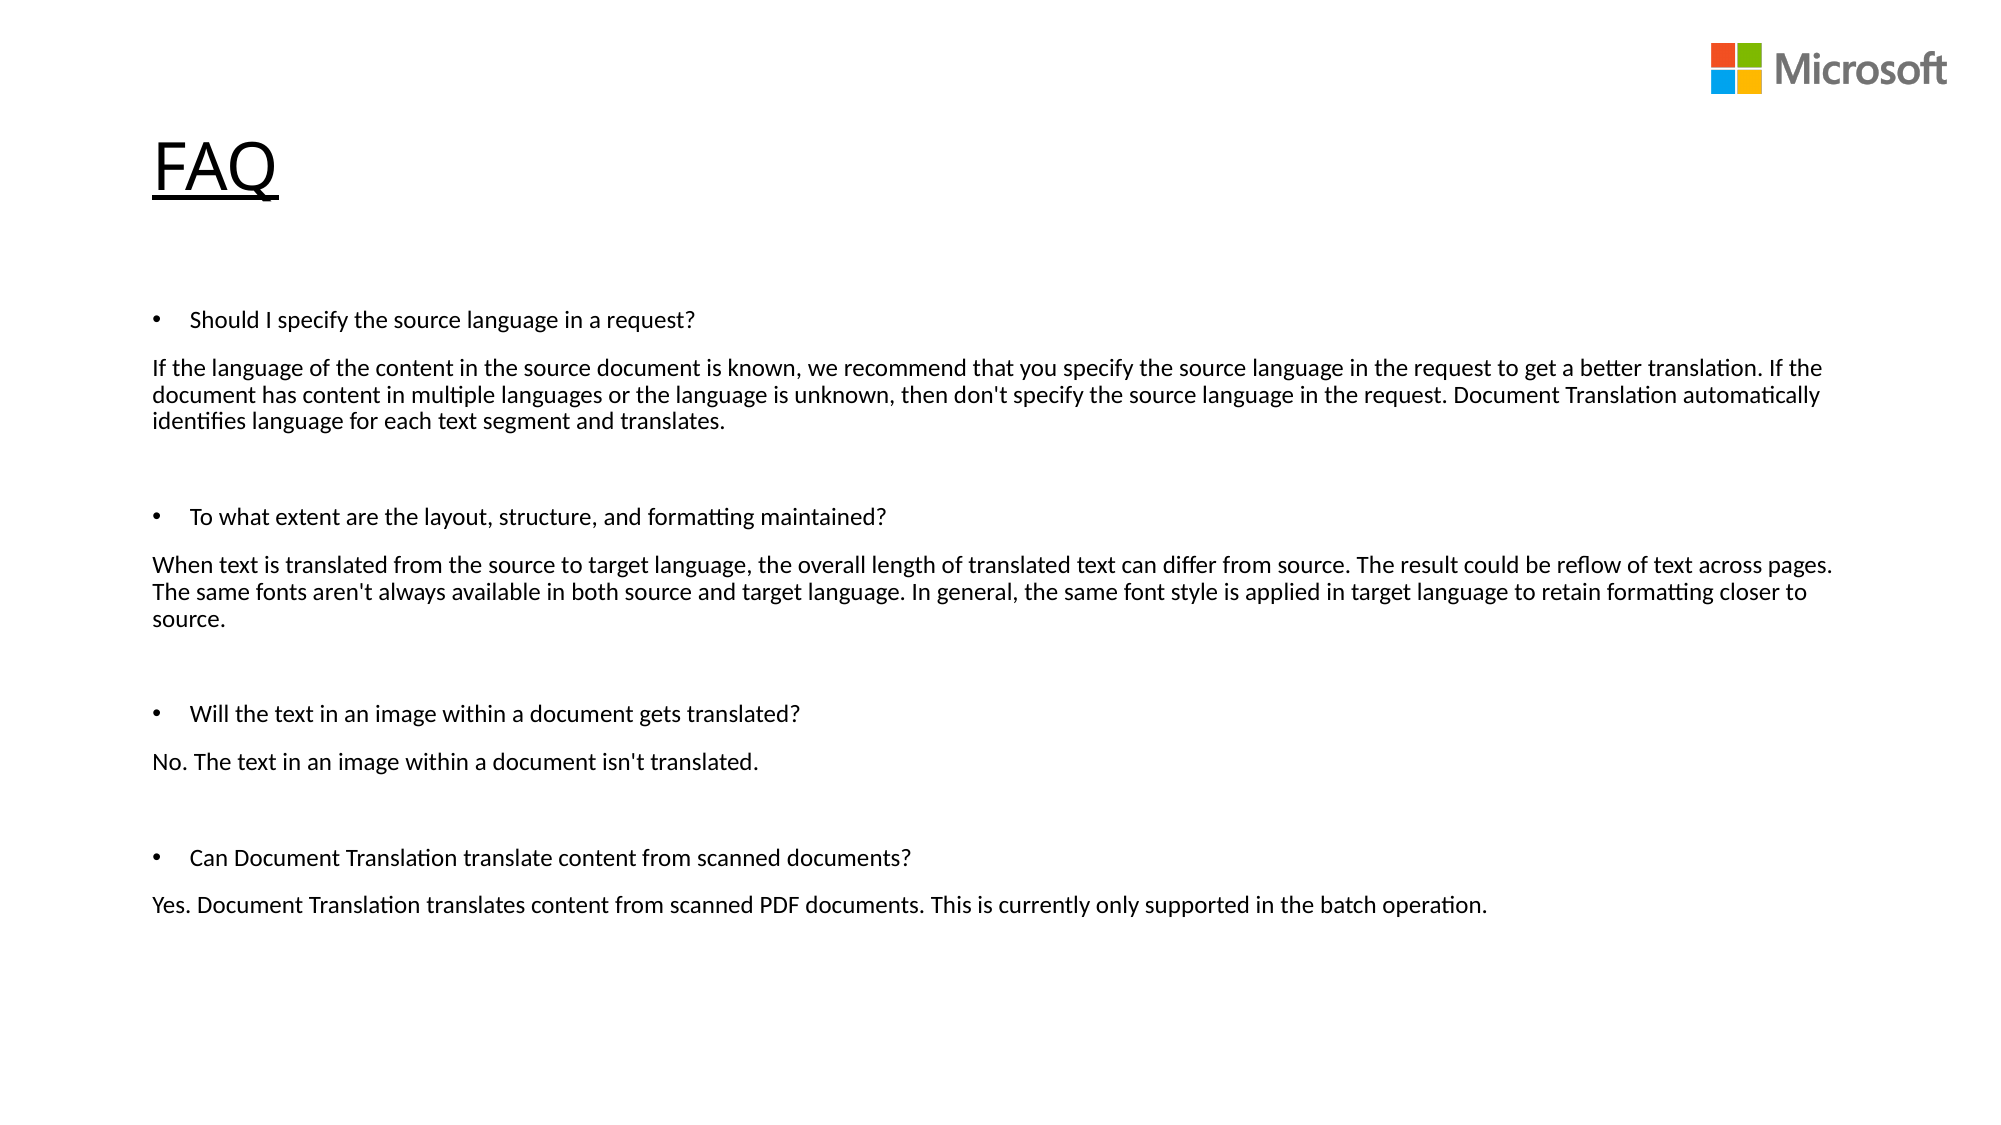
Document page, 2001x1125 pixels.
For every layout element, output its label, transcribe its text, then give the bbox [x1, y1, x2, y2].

title FAQ [137, 59, 1863, 278]
list Should I specify the source language in a request? If the language of the content in the source document is known, we recommend that you specify the source language in the request to get a better translation. If the document has content in multiple languages or the language is unknown, then don't specify the source language in the request. Document Translation automatically identifies language for each text segment and translates. To what extent are the layout, structure, and formatting maintained? When text is translated from the source to target language, the overall length of translated text can differ from source. The result could be reflow of text across pages. The same fonts aren't always available in both source and target language. In general, the same font style is applied in target language to retain formatting closer to source. Will the text in an image within a document gets translated? No. The text in an image within a document isn't translated. Can Document Translation translate content from scanned documents? Yes. Document Translation translates content from scanned PDF documents. This is currently only supported in the batch operation. [137, 299, 1863, 1014]
picture [1711, 43, 1947, 94]
